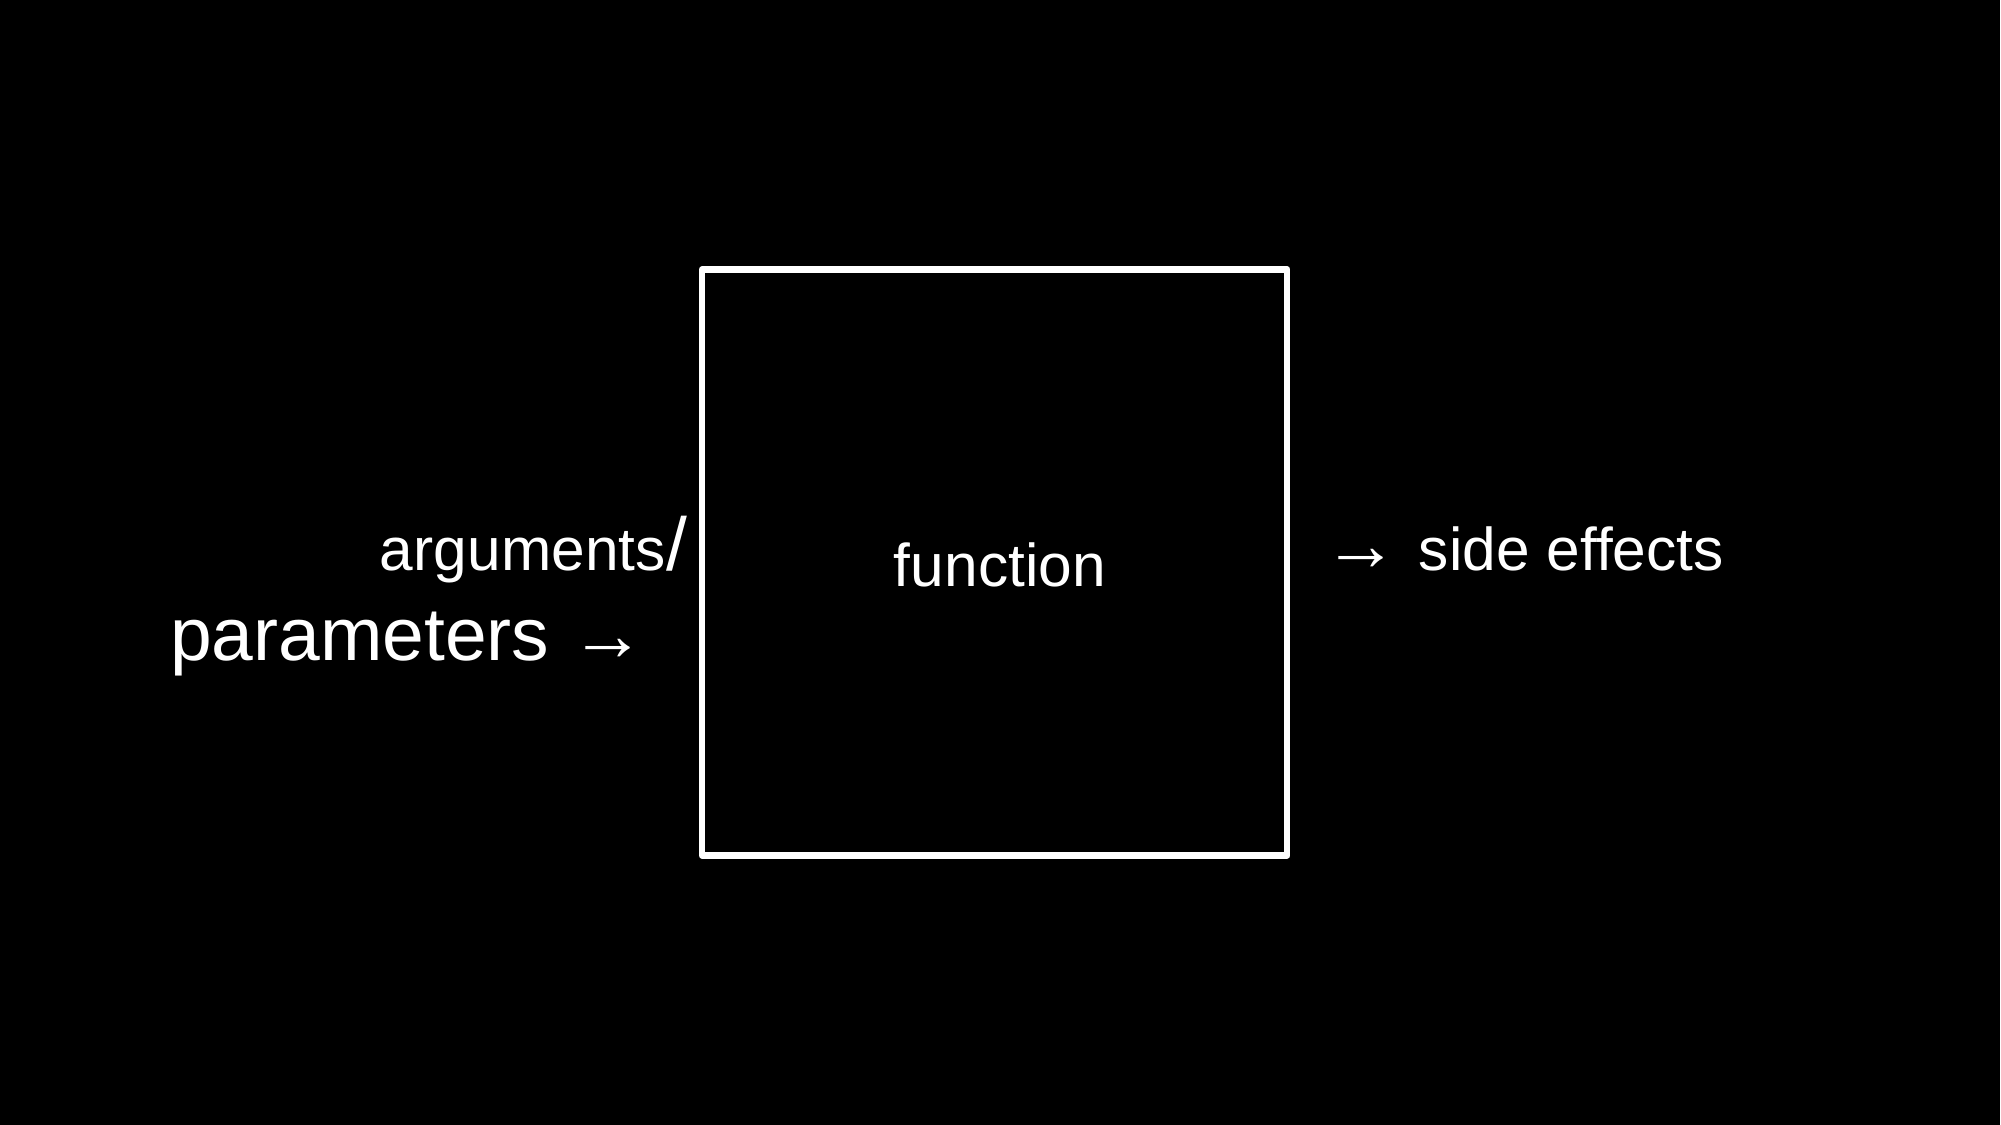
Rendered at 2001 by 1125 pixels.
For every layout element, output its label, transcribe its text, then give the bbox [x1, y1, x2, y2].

text_box [701, 269, 1288, 470]
text_box arguments/parameters → [18, 480, 702, 645]
text_box → side effects [1287, 480, 2000, 645]
text_box [701, 655, 1288, 856]
title function [68, 470, 1932, 655]
